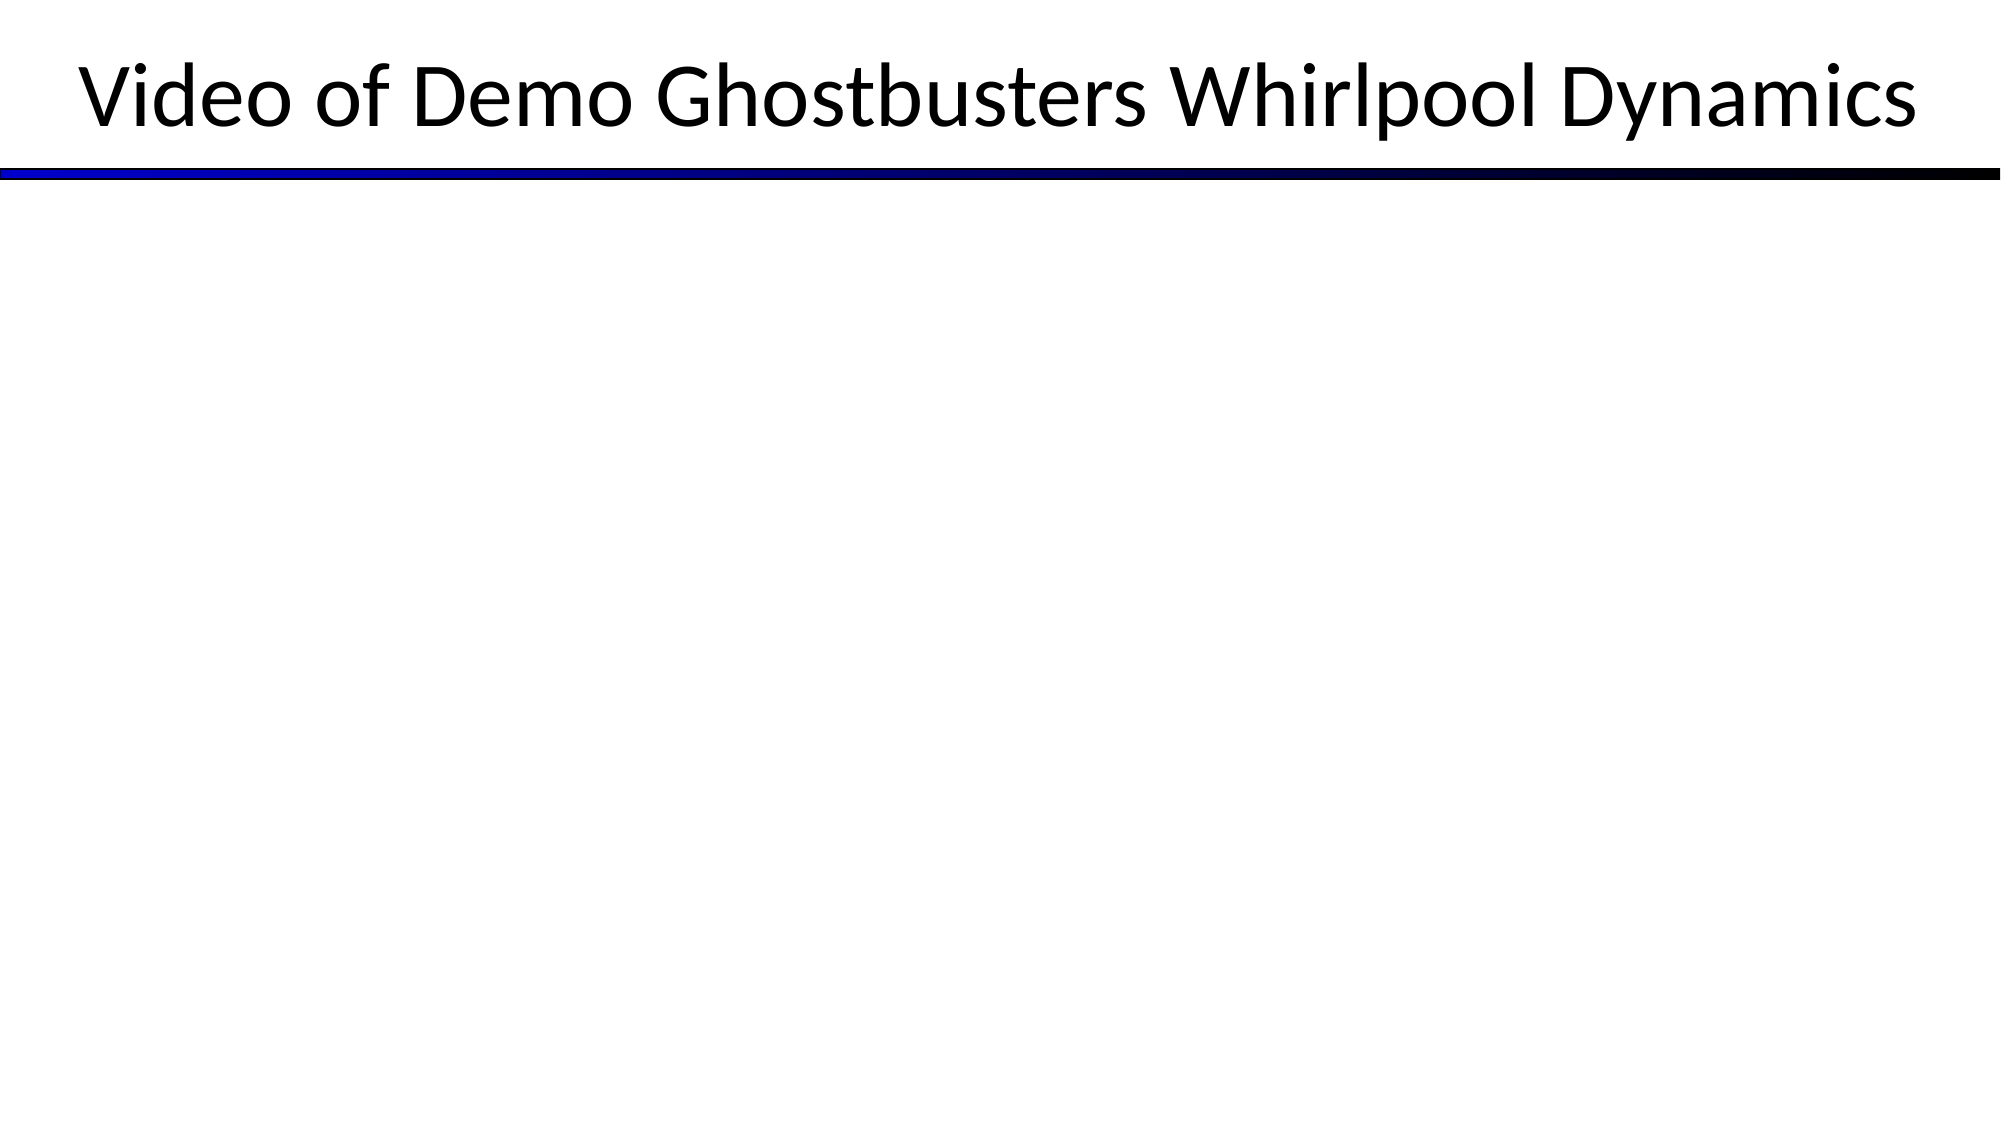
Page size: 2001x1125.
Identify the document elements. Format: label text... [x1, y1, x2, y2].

title Video of Demo Ghostbusters Whirlpool Dynamics [0, 0, 2000, 184]
